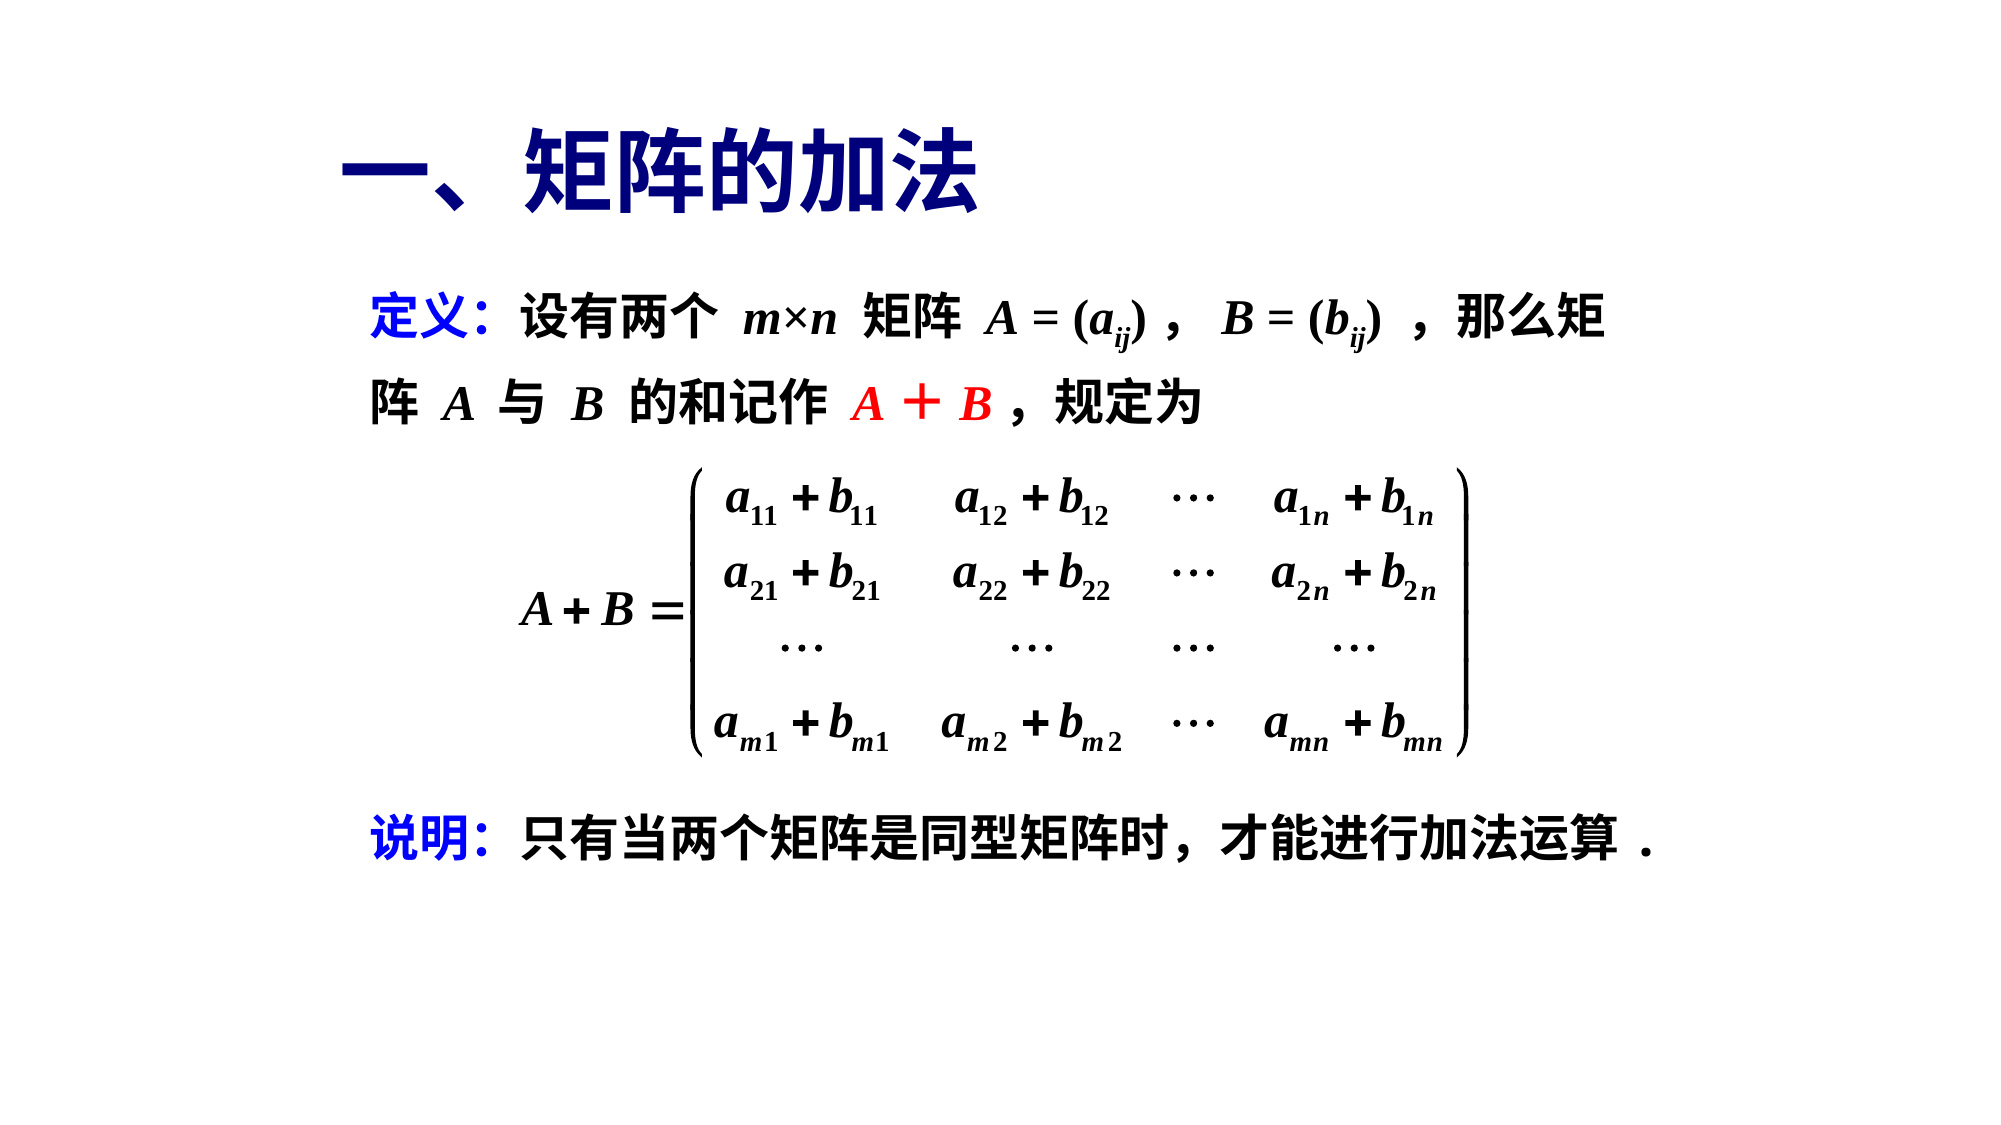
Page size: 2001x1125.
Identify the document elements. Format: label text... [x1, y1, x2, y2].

text_box 一、矩阵的加法 [324, 75, 1601, 263]
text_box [509, 458, 1483, 768]
text_box 定义：设有两个 m×n 矩阵 A = (aij)，B = (bij) ，那么矩阵 A 与 B 的和记作 A＋B，规定为 [354, 256, 1652, 428]
text_box 说明：只有当两个矩阵是同型矩阵时，才能进行加法运算. [354, 798, 1653, 882]
